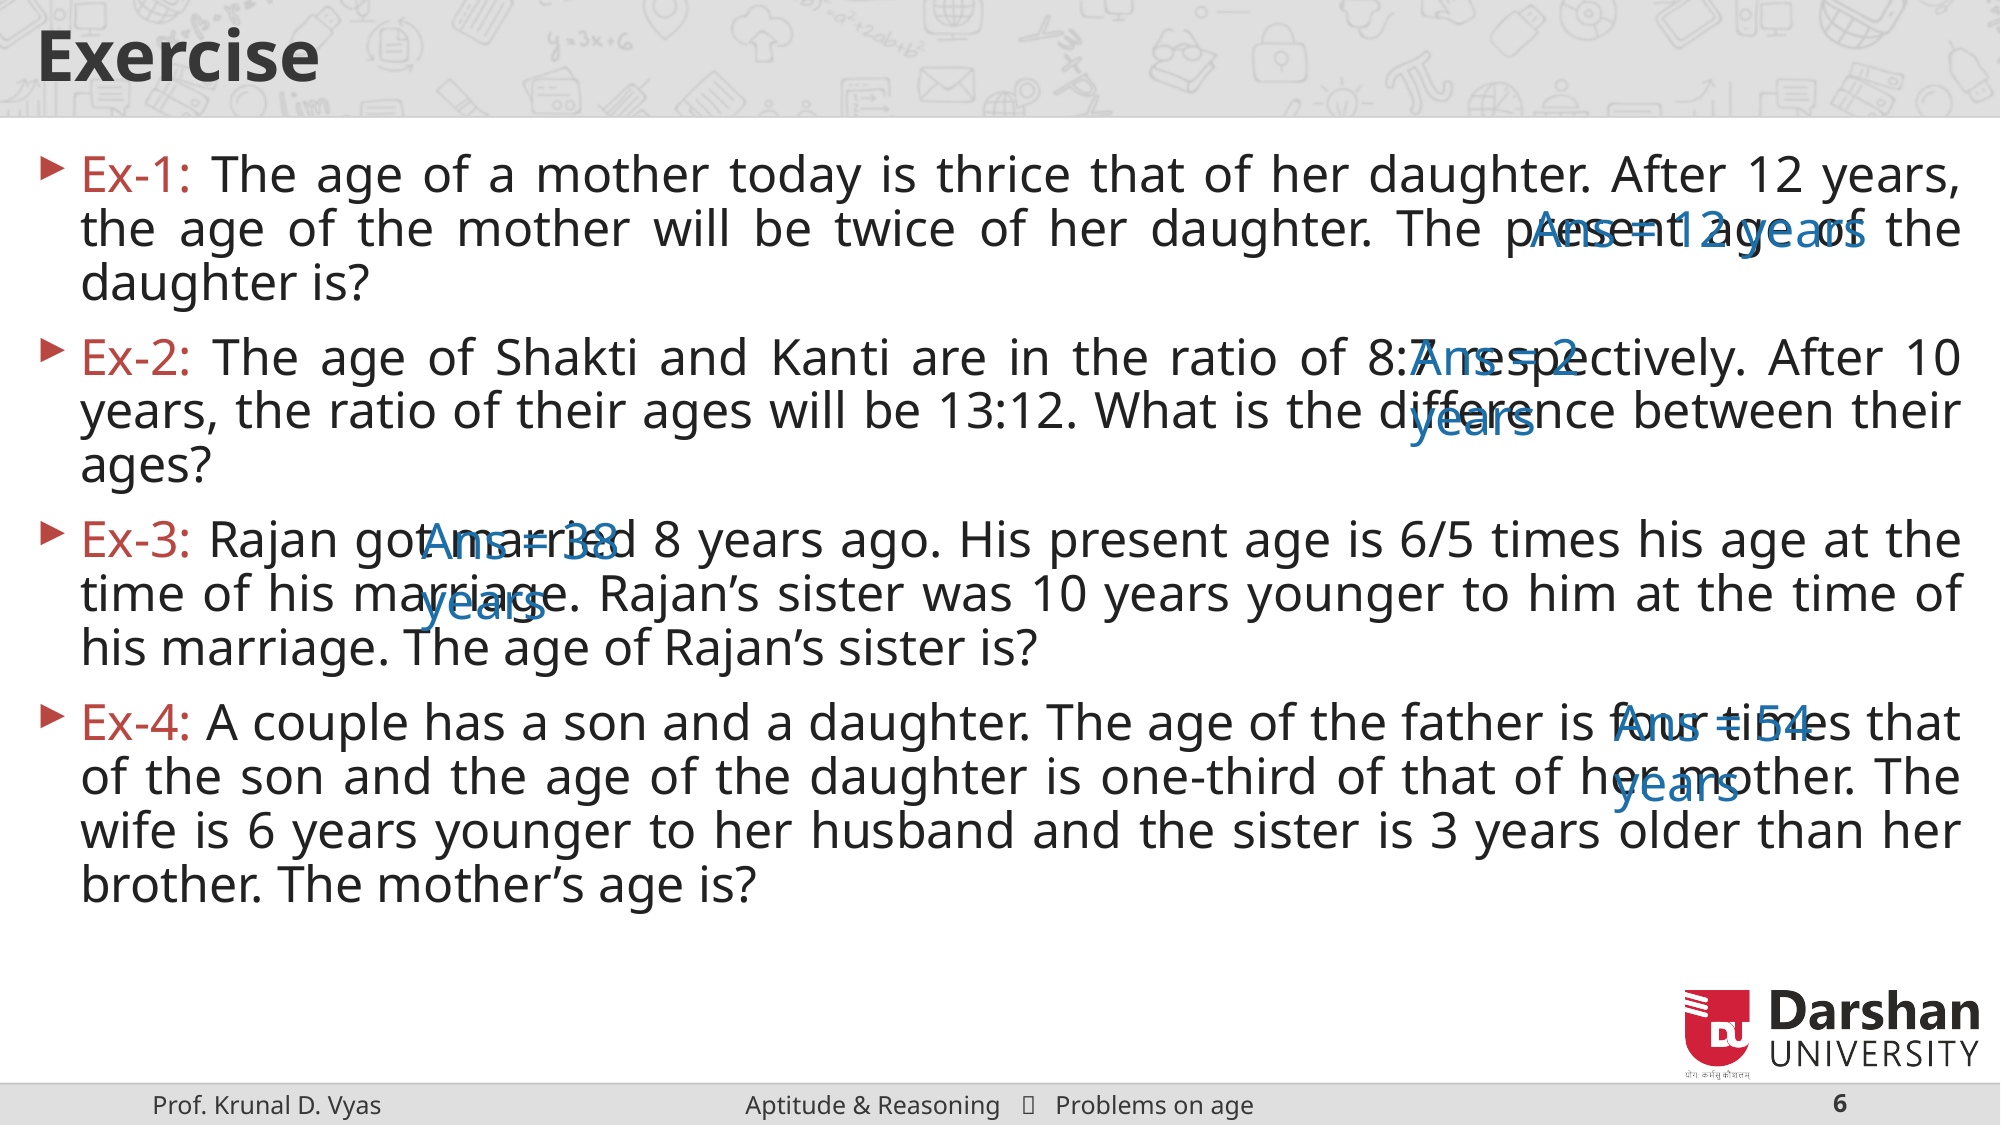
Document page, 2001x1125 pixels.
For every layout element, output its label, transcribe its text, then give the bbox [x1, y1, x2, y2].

list Ex-1: The age of a mother today is thrice that of her daughter. After 12 years, the age of the mother will be twice of her daughter. The present age of the daughter is? Ex-2: The age of Shakti and Kanti are in the ratio of 8:7 respectively. After 10 years, the ratio of their ages will be 13:12. What is the difference between their ages? Ex-3: Rajan got married 8 years ago. His present age is 6/5 times his age at the time of his marriage. Rajan’s sister was 10 years younger to him at the time of his marriage. The age of Rajan’s sister is? Ex-4: A couple has a son and a daughter. The age of the father is four times that of the son and the age of the daughter is one-third of that of her mother. The wife is 6 years younger to her husband and the sister is 3 years older than her brother. The mother’s age is? [21, 141, 1979, 793]
picture [1685, 990, 1979, 1080]
text_box Ans = 2 years [1395, 317, 1718, 453]
text_box Ans = 38 years [406, 502, 757, 638]
text_box Ans = 54 years [1599, 683, 1946, 819]
title Exercise [0, 0, 2000, 117]
text_box Ans = 12 years [1515, 189, 1946, 265]
